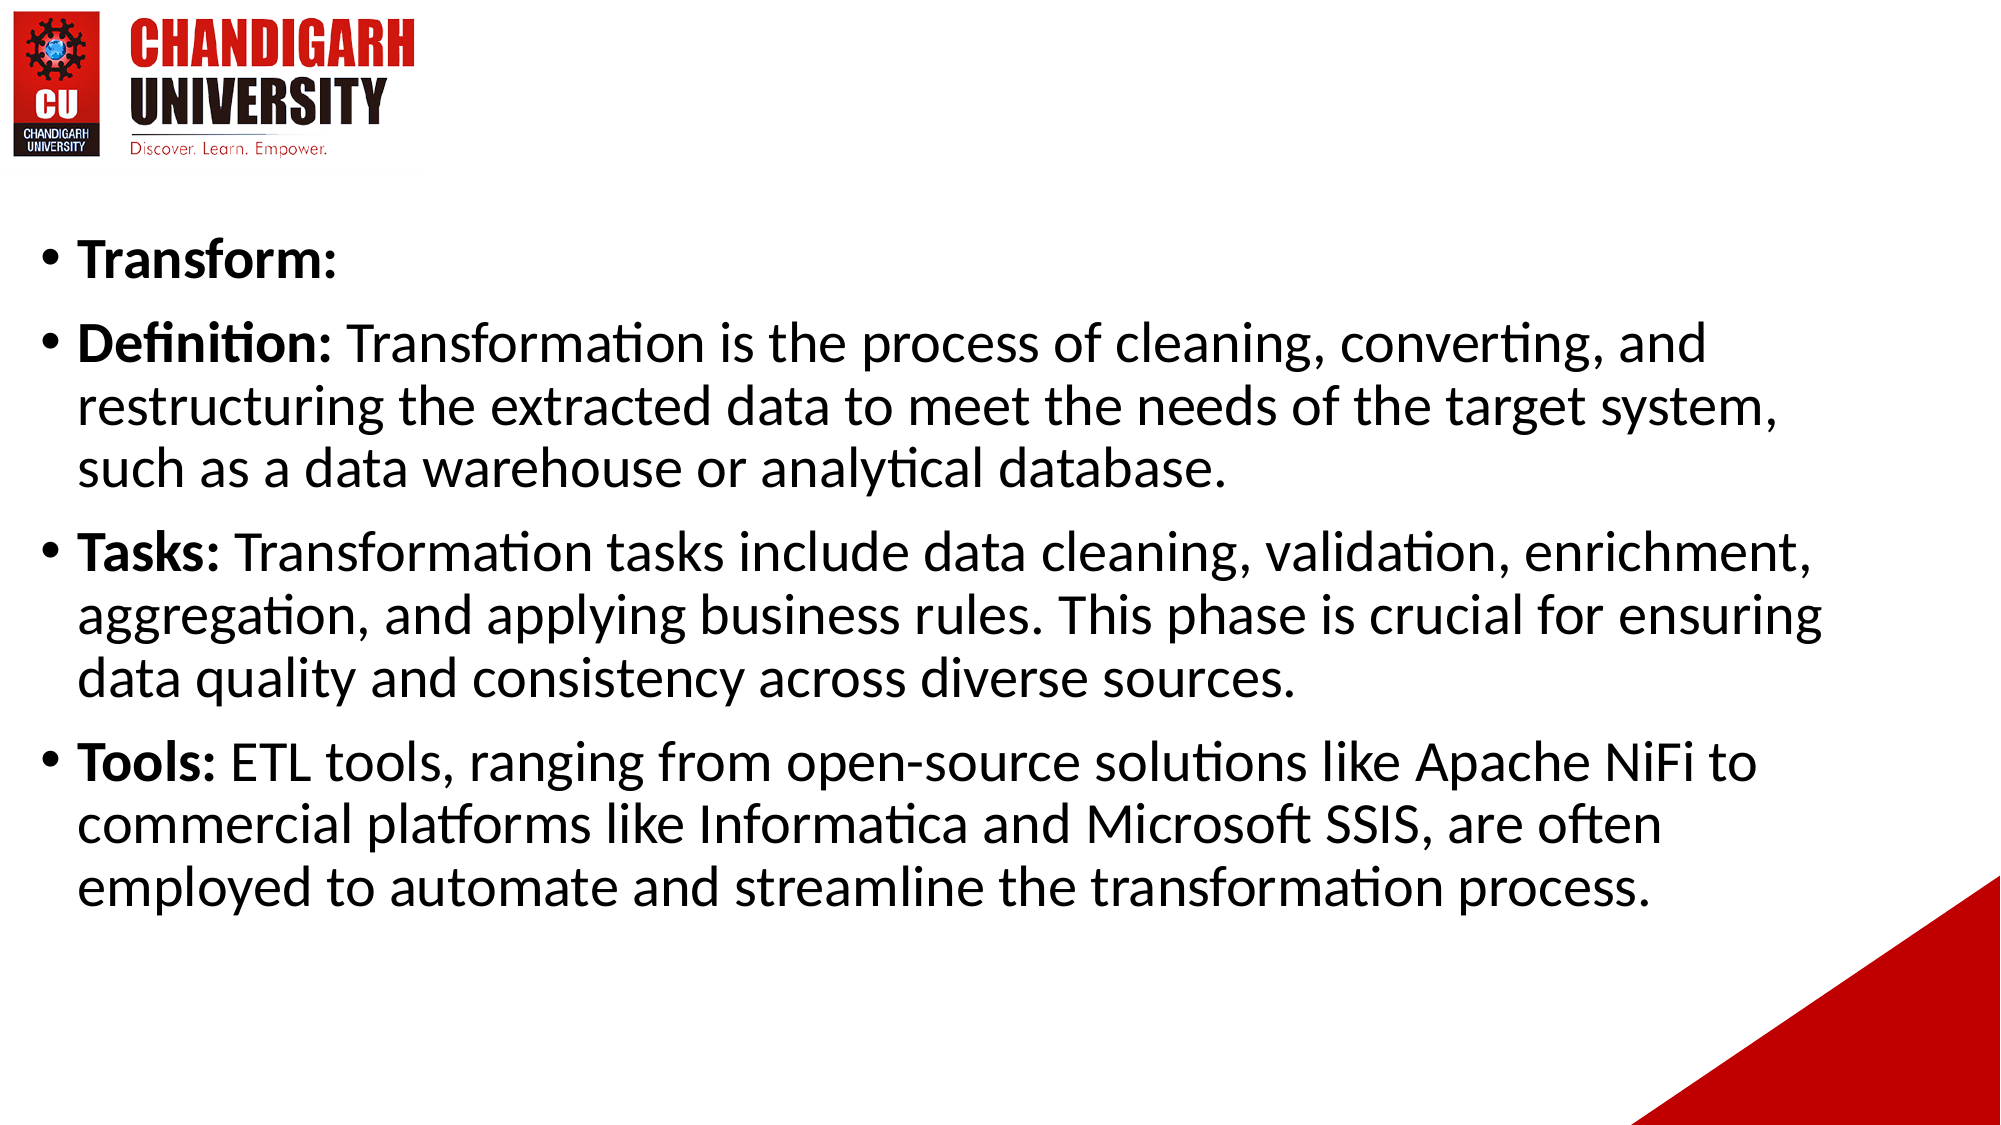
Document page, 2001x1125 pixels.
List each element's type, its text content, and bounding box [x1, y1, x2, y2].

picture [1, 3, 423, 172]
text_box [1629, 874, 2000, 1125]
list Transform: Definition: Transformation is the process of cleaning, converting, and restructuring the extracted data to meet the needs of the target system, such as a data warehouse or analytical database. Tasks: Transformation tasks include data cleaning, validation, enrichment, aggregation, and applying business rules. This phase is crucial for ensuring data quality and consistency across diverse sources. Tools: ETL tools, ranging from open-source solutions like Apache NiFi to commercial platforms like Informatica and Microsoft SSIS, are often employed to automate and streamline the transformation process. [25, 220, 1893, 1086]
